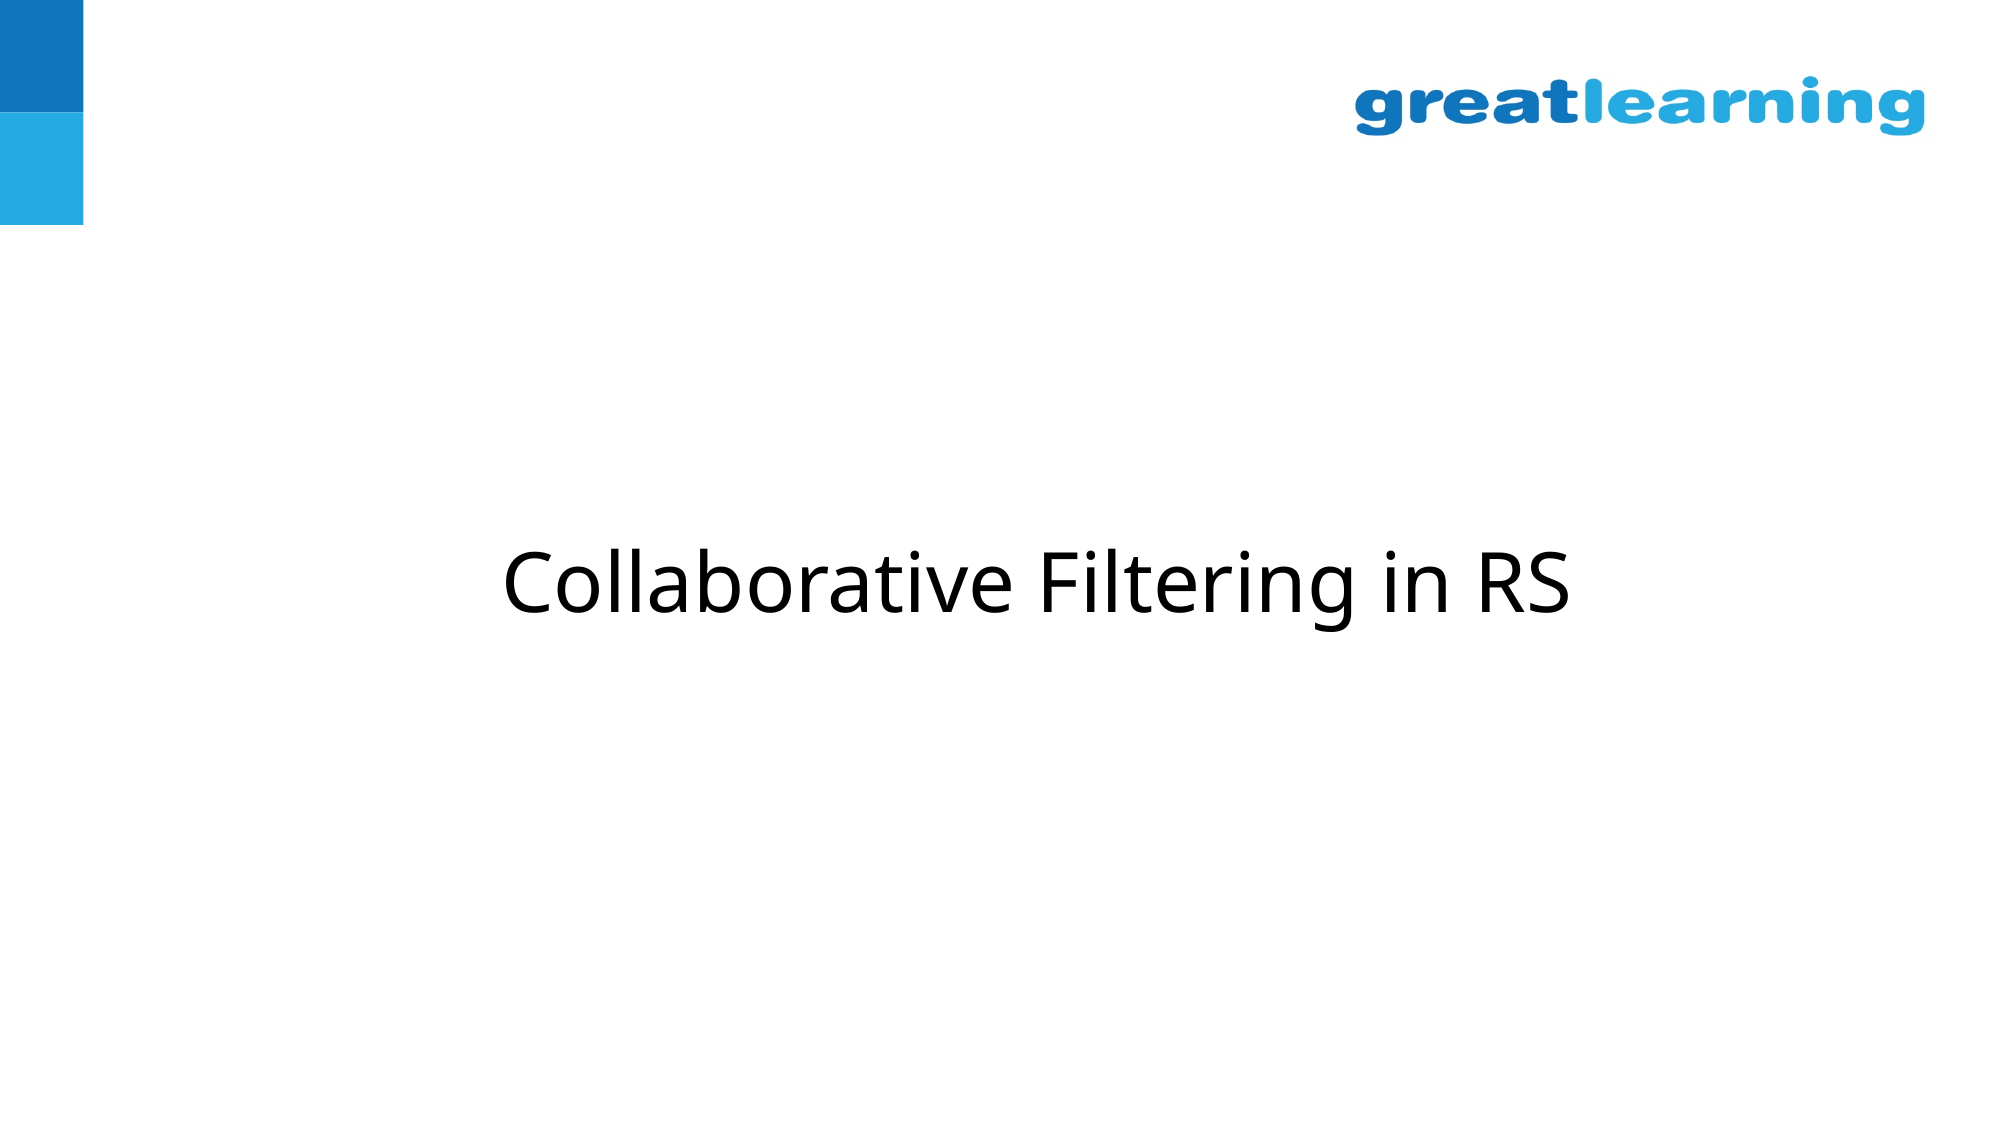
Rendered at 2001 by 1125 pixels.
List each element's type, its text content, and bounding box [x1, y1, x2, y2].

title Collaborative Filtering in RS [399, 458, 1675, 700]
picture [1344, 52, 1936, 145]
